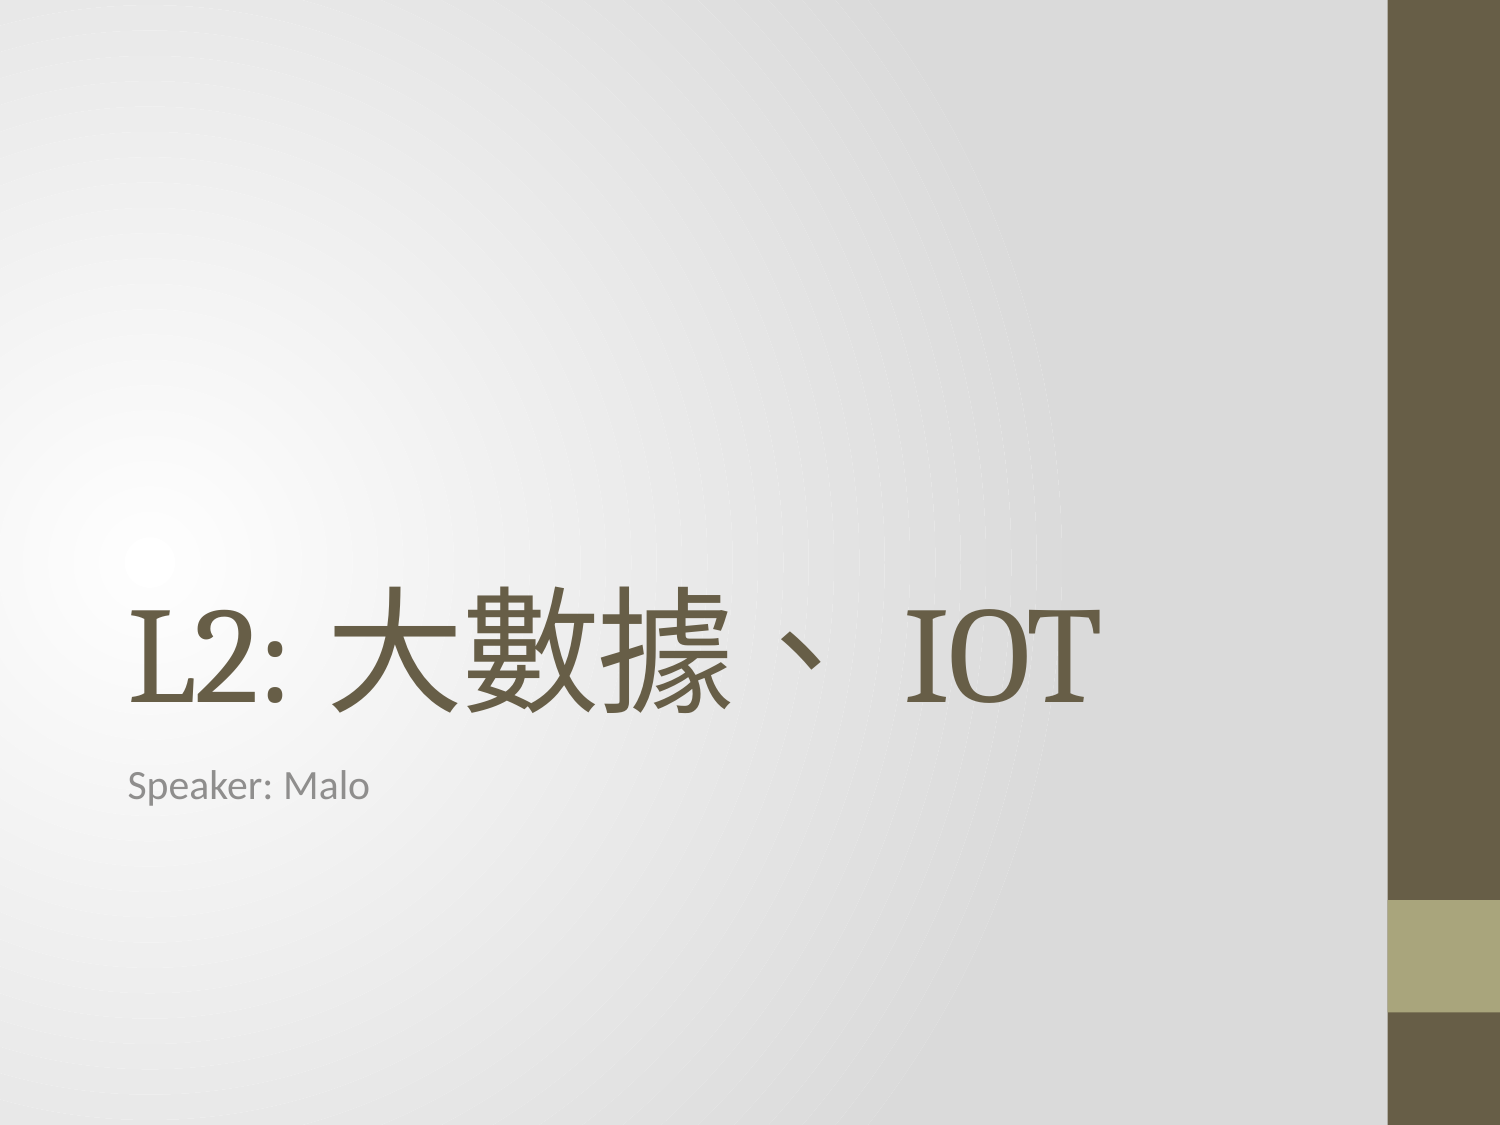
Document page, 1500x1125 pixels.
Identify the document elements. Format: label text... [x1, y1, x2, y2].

subtitle Speaker: Malo [112, 750, 1173, 925]
title L2:大數據、IOT [112, 312, 1350, 738]
